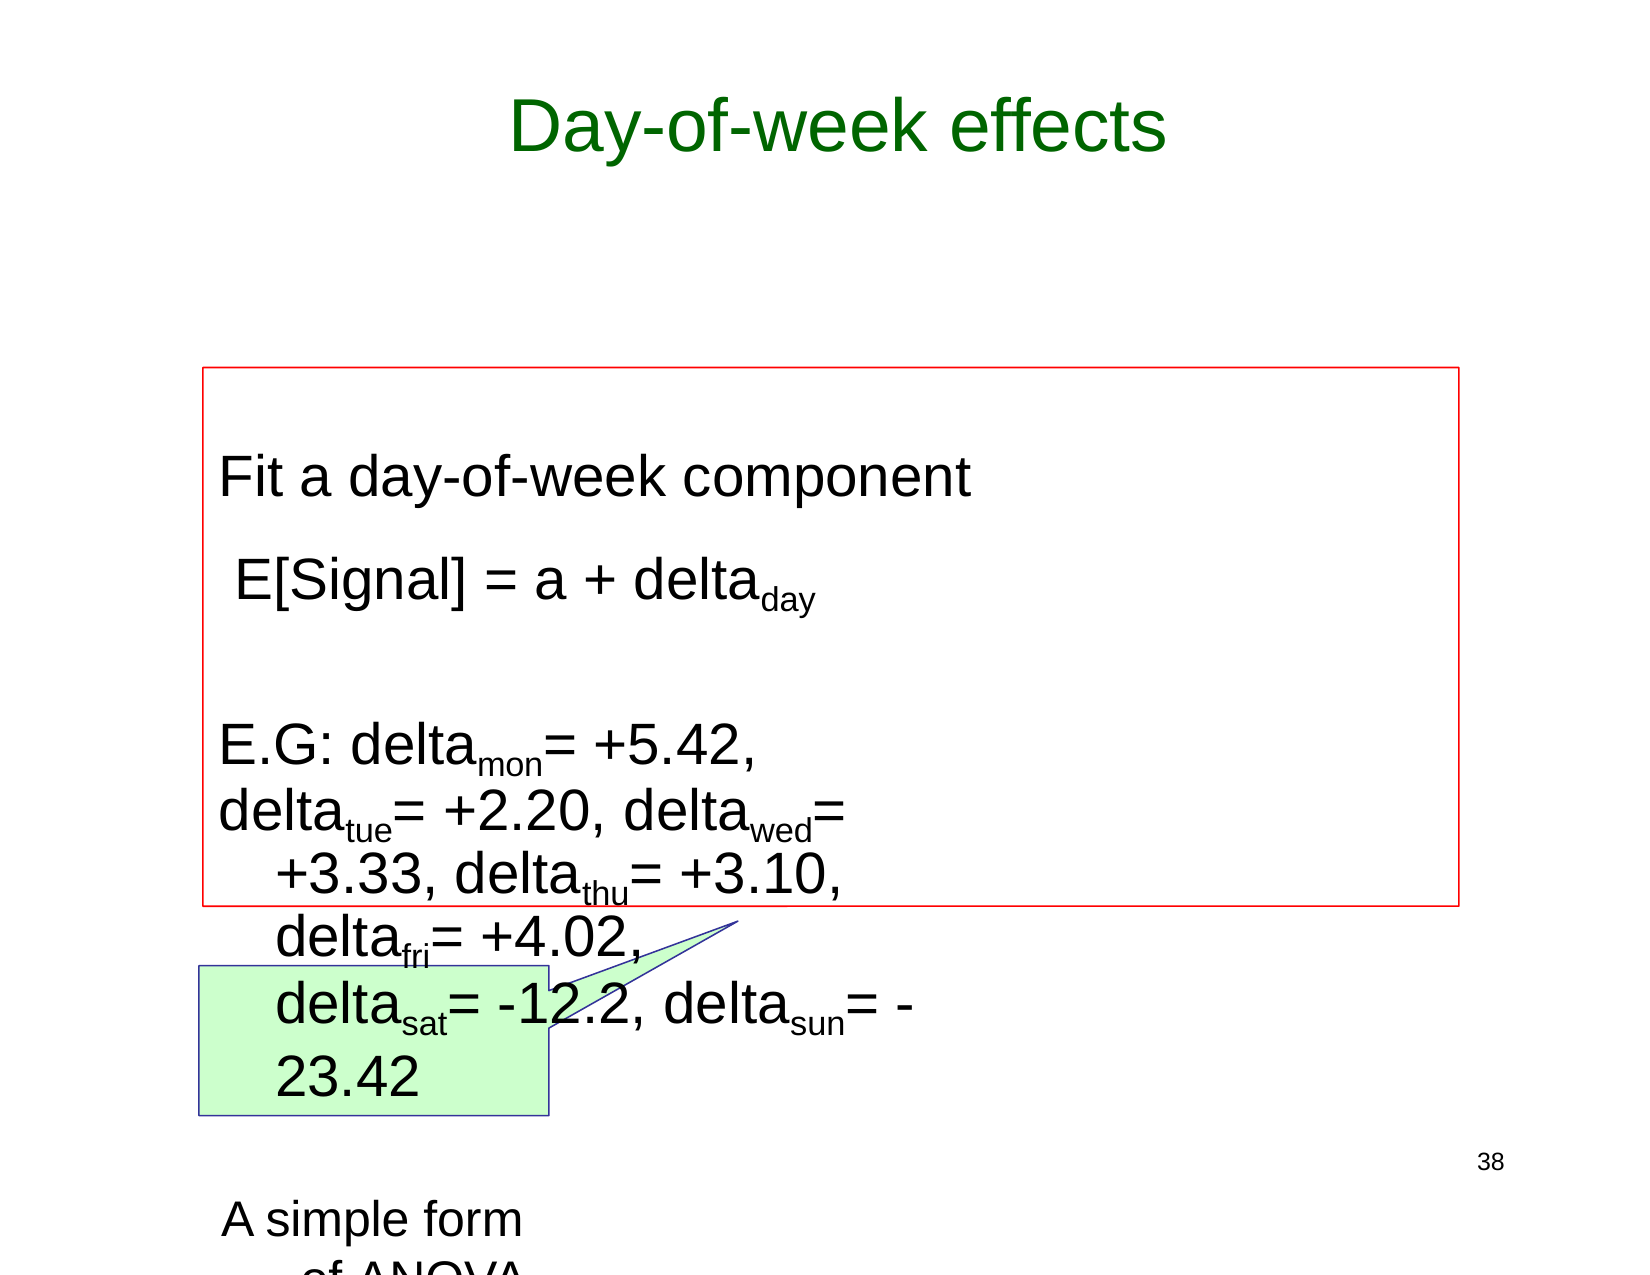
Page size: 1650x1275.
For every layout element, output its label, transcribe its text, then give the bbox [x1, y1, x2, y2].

slide_number 38 [1472, 1146, 1510, 1275]
text_box [198, 965, 208, 1116]
title Day-of-week effects [506, 74, 1173, 290]
text_box Fit a day-of-week component E[Signal] = a + deltaday E.G: deltamon= +5.42, deltatue= +2.20, deltawed= +3.33, deltathu= +3.10, deltafri= +4.02, deltasat= -12.2, deltasun= -23.42 A simple form of ANOVA [208, 408, 1443, 1275]
text_box [202, 367, 1459, 907]
